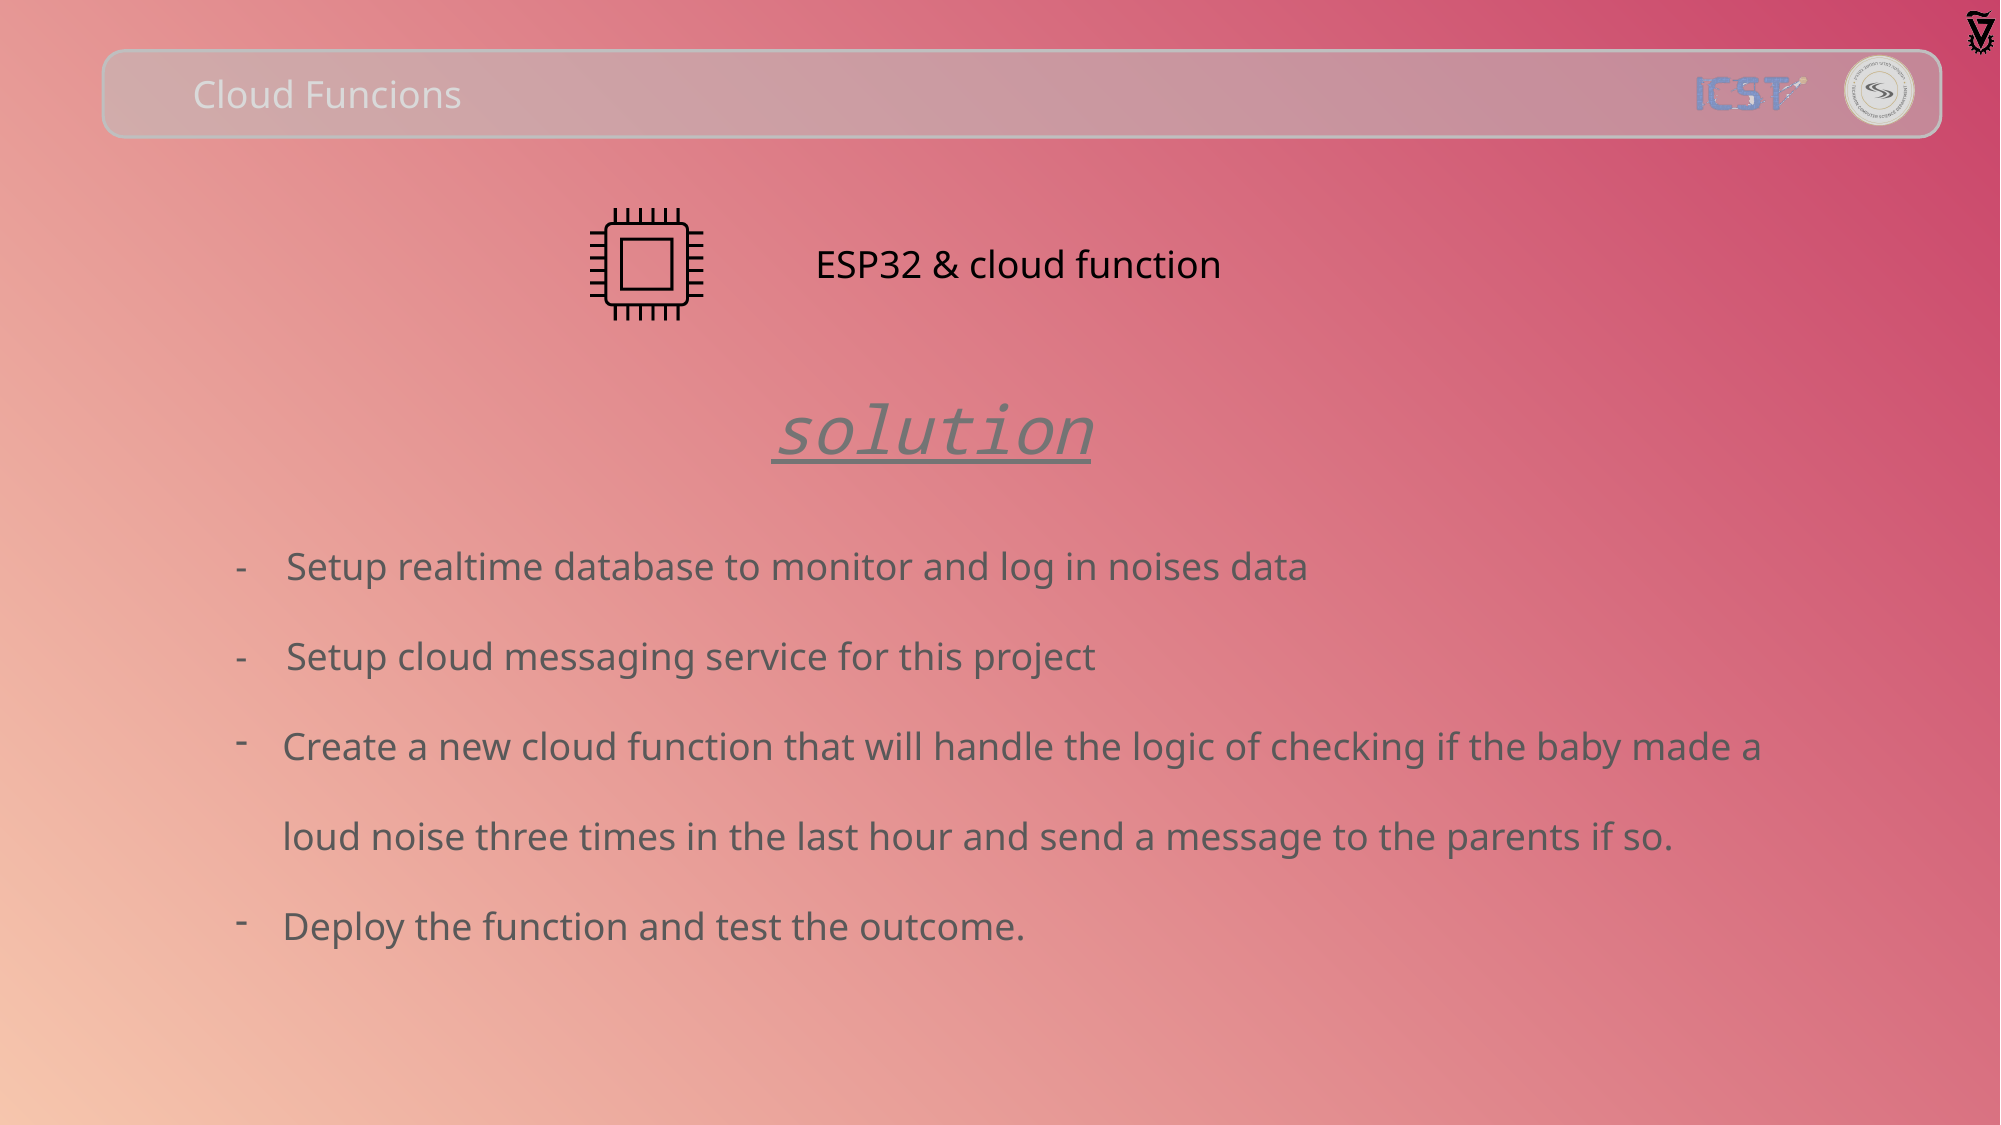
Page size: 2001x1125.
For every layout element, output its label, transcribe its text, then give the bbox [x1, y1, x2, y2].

picture [1644, 36, 1847, 161]
picture [571, 188, 723, 340]
text_box solution [721, 380, 1142, 475]
text_box Cloud Funcions [101, 49, 1644, 139]
text_box - Setup realtime database to monitor and log in noises data - Setup cloud messaging service for this project Create a new cloud function that will handle the logic of checking if the baby made a loud noise three times in the last hour and send a message to the parents if so. Deploy the function and test the outcome. [220, 490, 1844, 956]
text_box ESP32 & cloud function [800, 233, 1679, 294]
picture [1965, 10, 1997, 56]
text_box Cloud Funcions [1847, 49, 1943, 139]
